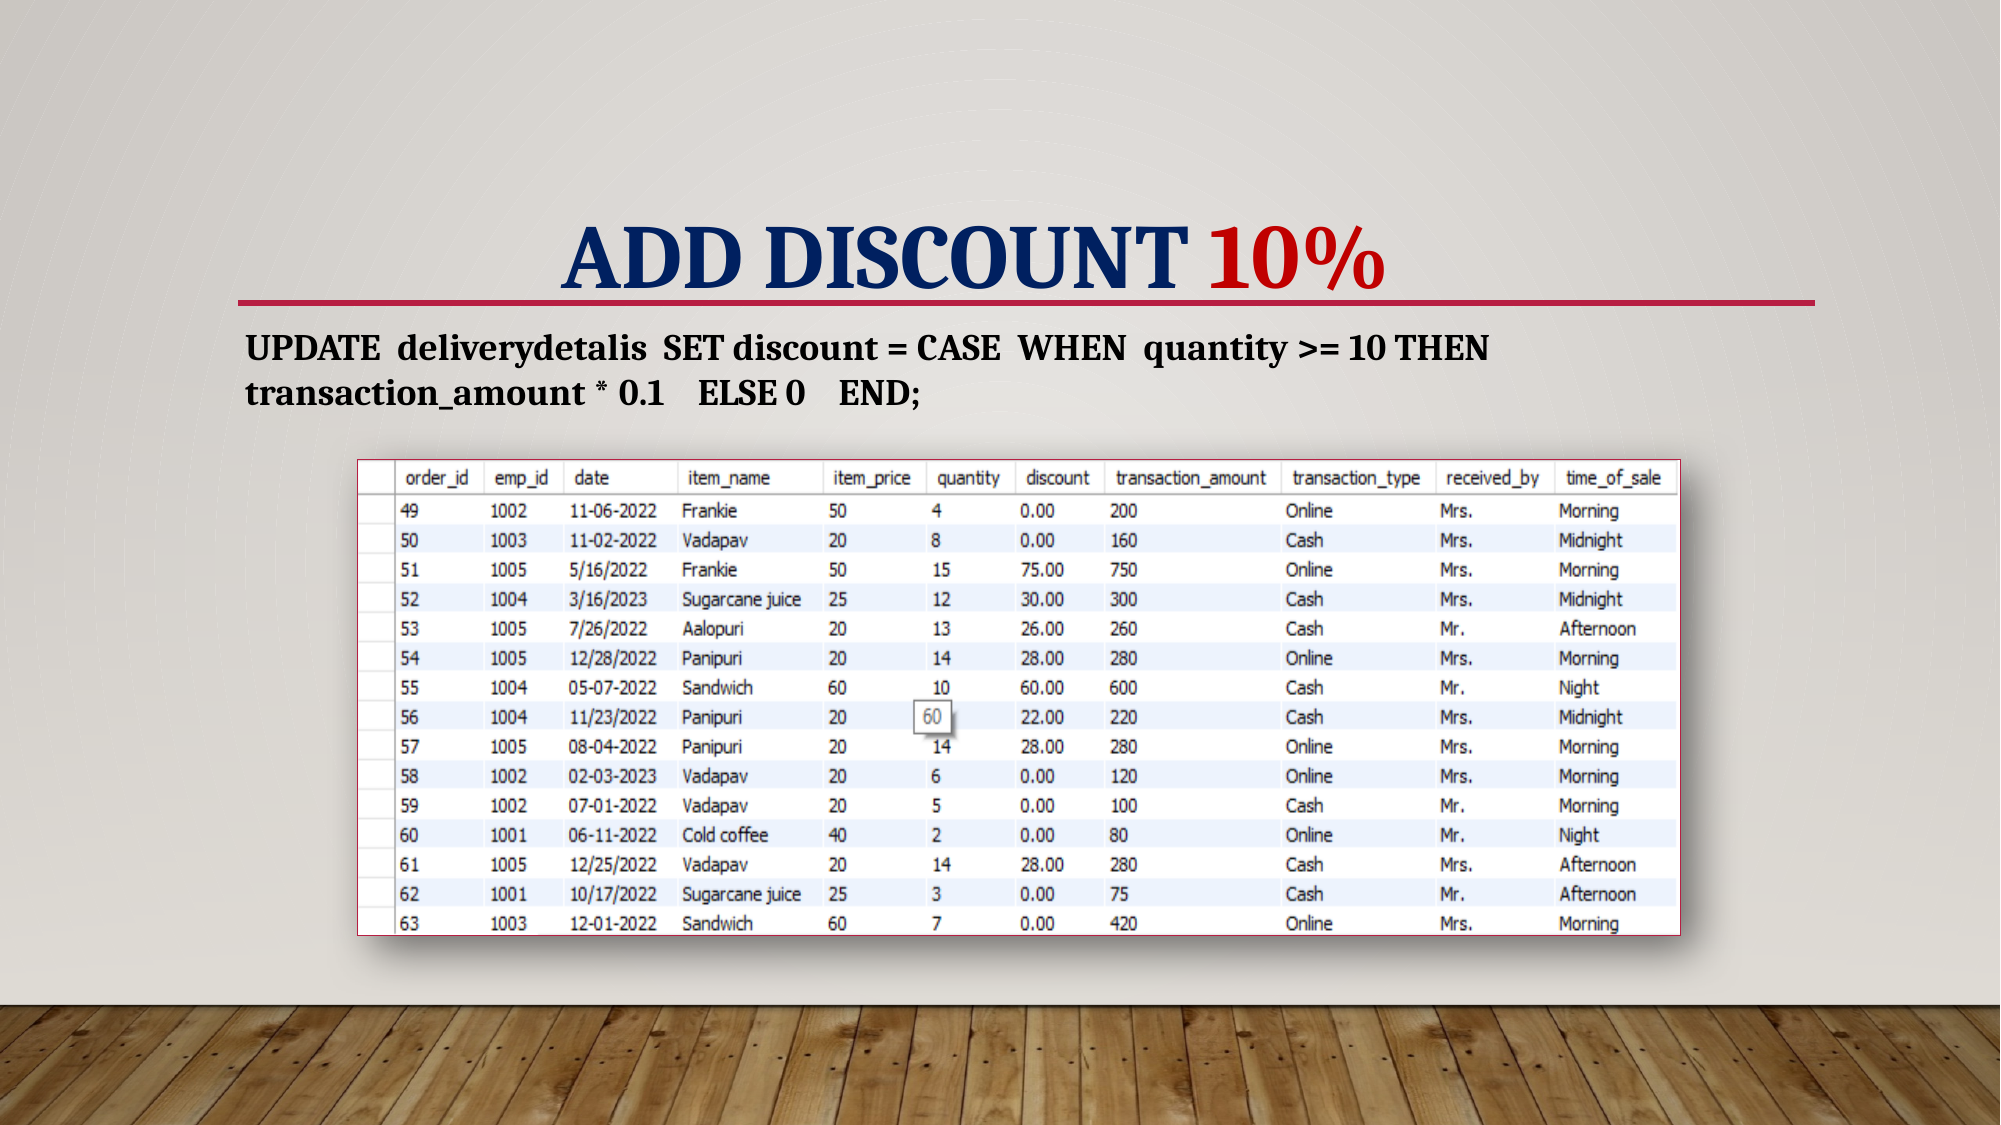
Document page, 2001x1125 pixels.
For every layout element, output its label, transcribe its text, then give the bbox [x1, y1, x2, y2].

text_box UPDATE deliverydetalis SET discount = CASE WHEN quantity >= 10 THEN transaction_amount * 0.1 ELSE 0 END; [230, 315, 1773, 421]
picture [0, 1005, 2000, 1125]
picture [356, 458, 1681, 936]
text_box ADD DISCOUNT 10% [546, 189, 1454, 314]
